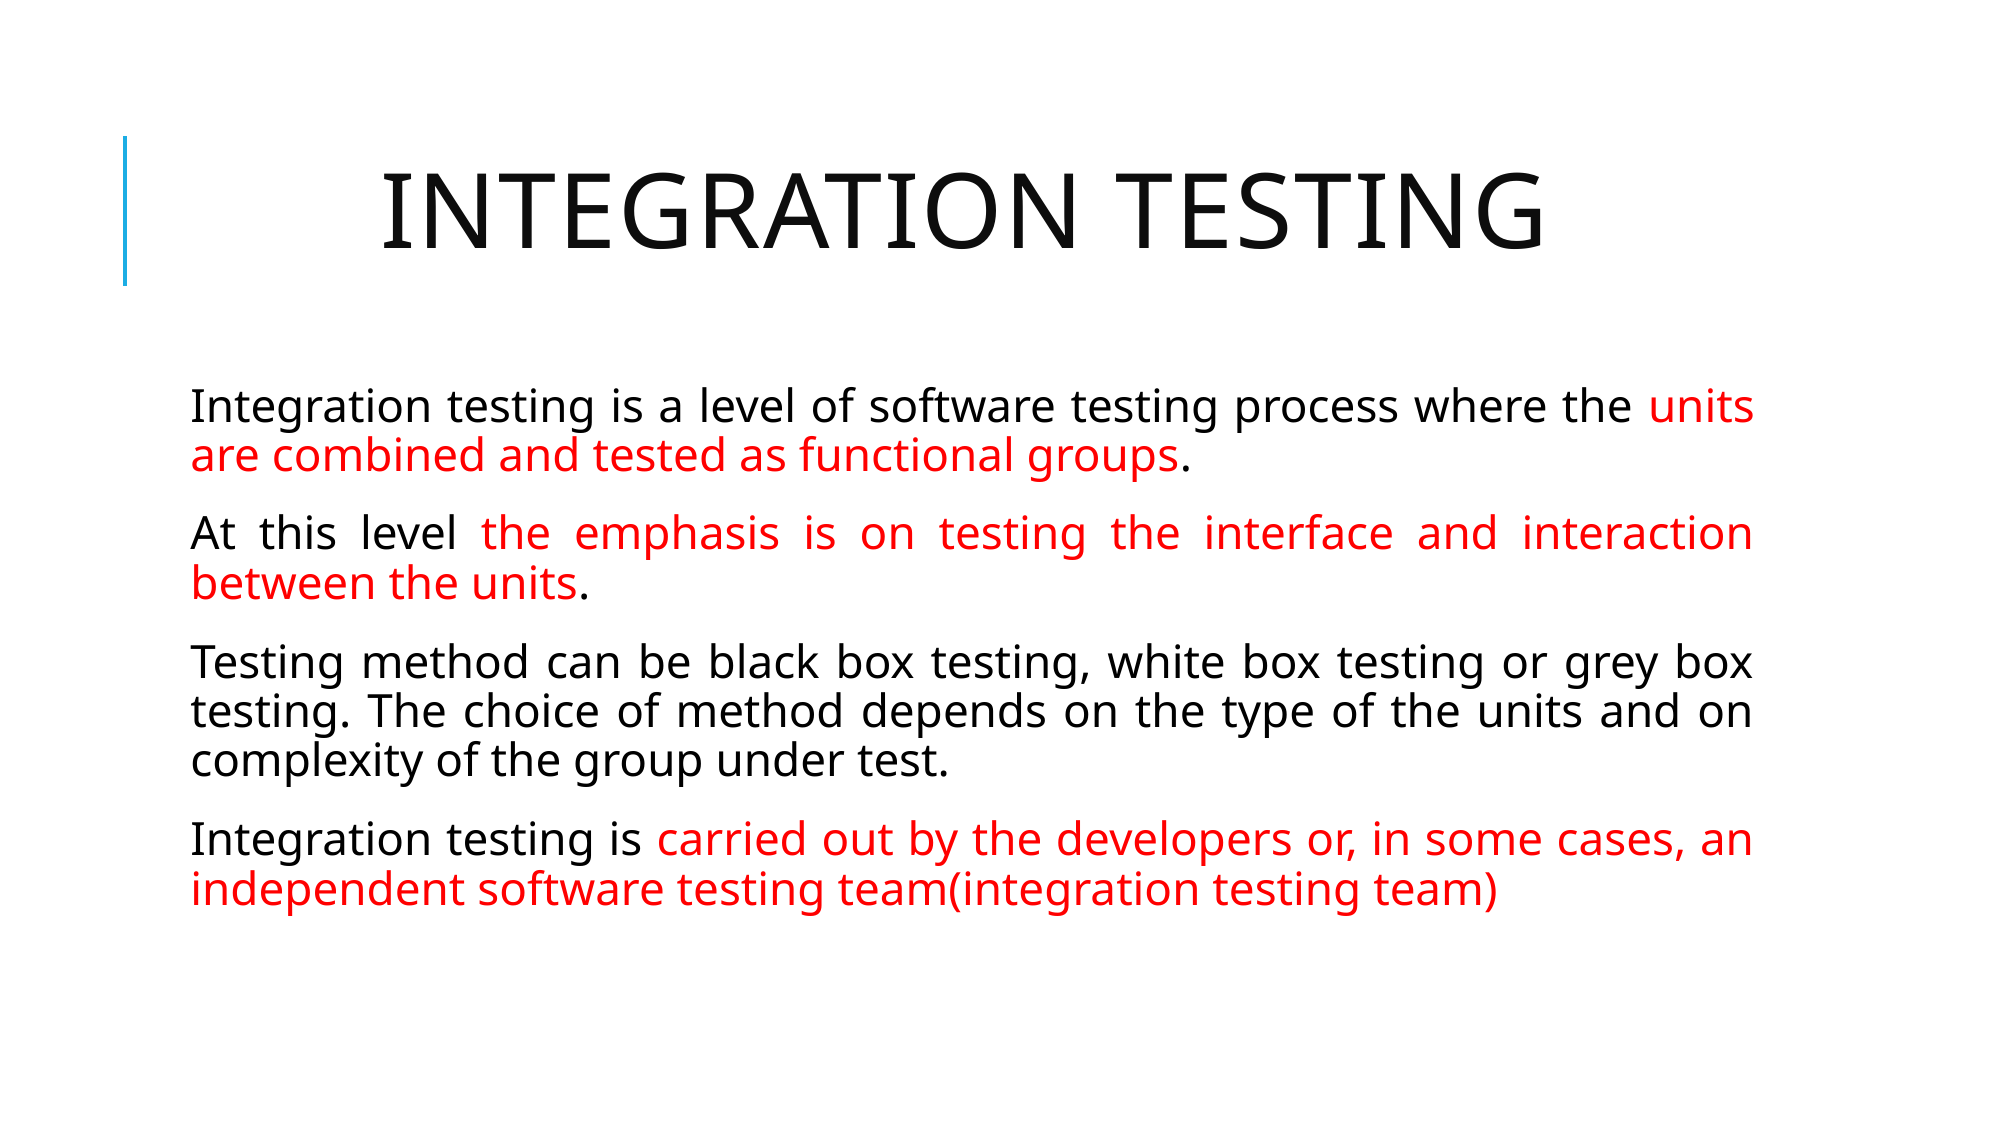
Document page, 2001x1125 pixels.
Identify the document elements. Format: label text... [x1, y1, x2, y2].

title Integration testing [168, 96, 1763, 342]
list Integration testing is a level of software testing process where the units are combined and tested as functional groups. At this level the emphasis is on testing the interface and interaction between the units. Testing method can be black box testing, white box testing or grey box testing. The choice of method depends on the type of the units and on complexity of the group under test. Integration testing is carried out by the developers or, in some cases, an independent software testing team(integration testing team) [168, 375, 1763, 1035]
